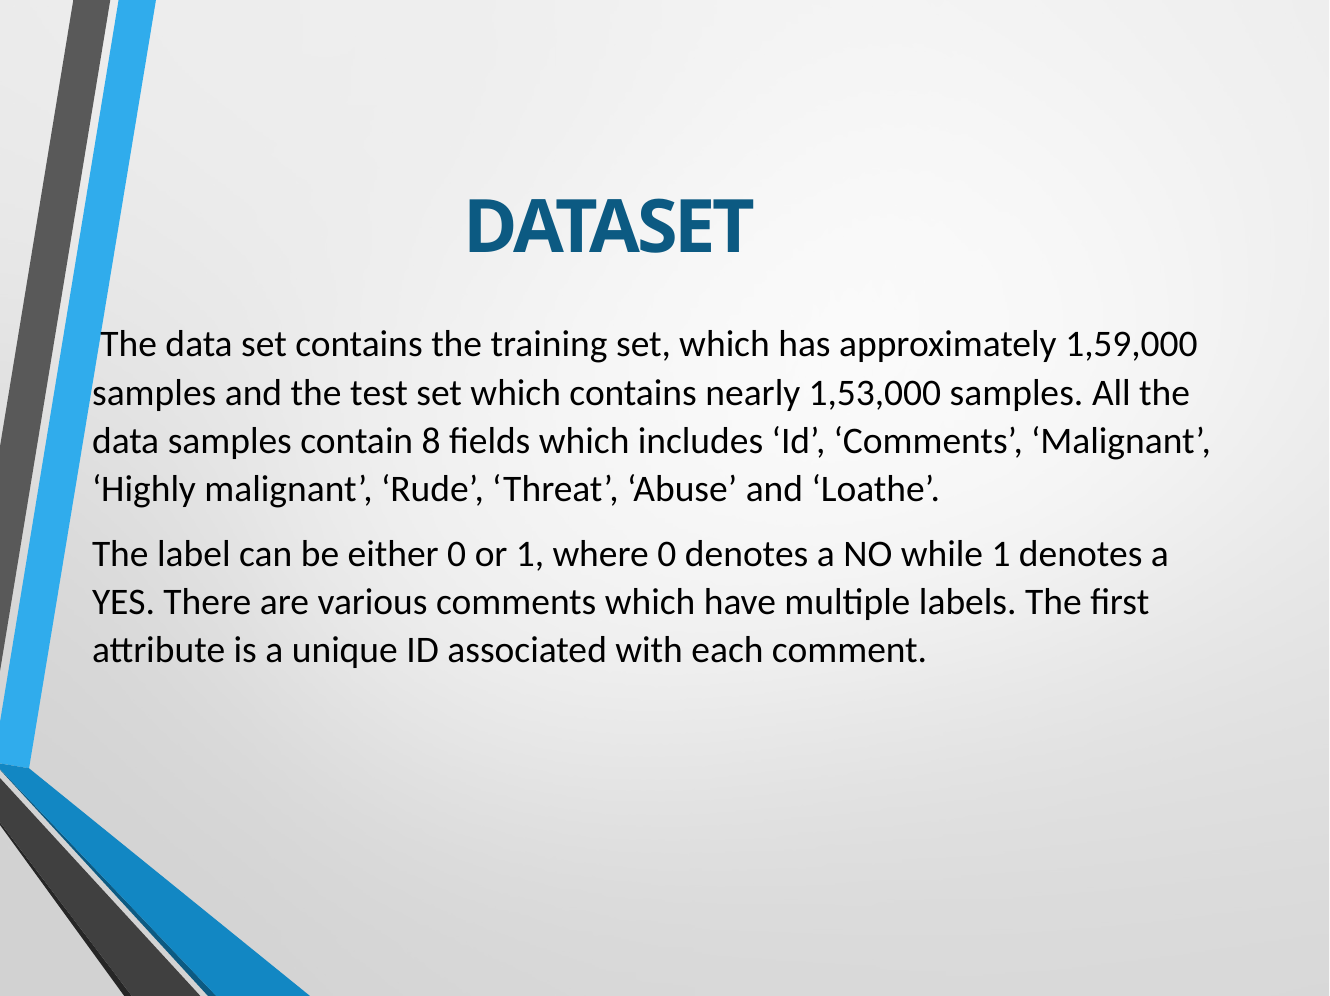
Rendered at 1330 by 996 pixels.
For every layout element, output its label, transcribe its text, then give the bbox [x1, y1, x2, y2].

text_box The data set contains the training set, which has approximately 1,59,000 samples and the test set which contains nearly 1,53,000 samples. All the data samples contain 8 fields which includes ‘Id’, ‘Comments’, ‘Malignant’, ‘Highly malignant’, ‘Rude’, ‘Threat’, ‘Abuse’ and ‘Loathe’. The label can be either 0 or 1, where 0 denotes a NO while 1 denotes a YES. There are various comments which have multiple labels. The first attribute is a unique ID associated with each comment. [77, 308, 1252, 678]
title DATASET [114, 129, 1103, 307]
